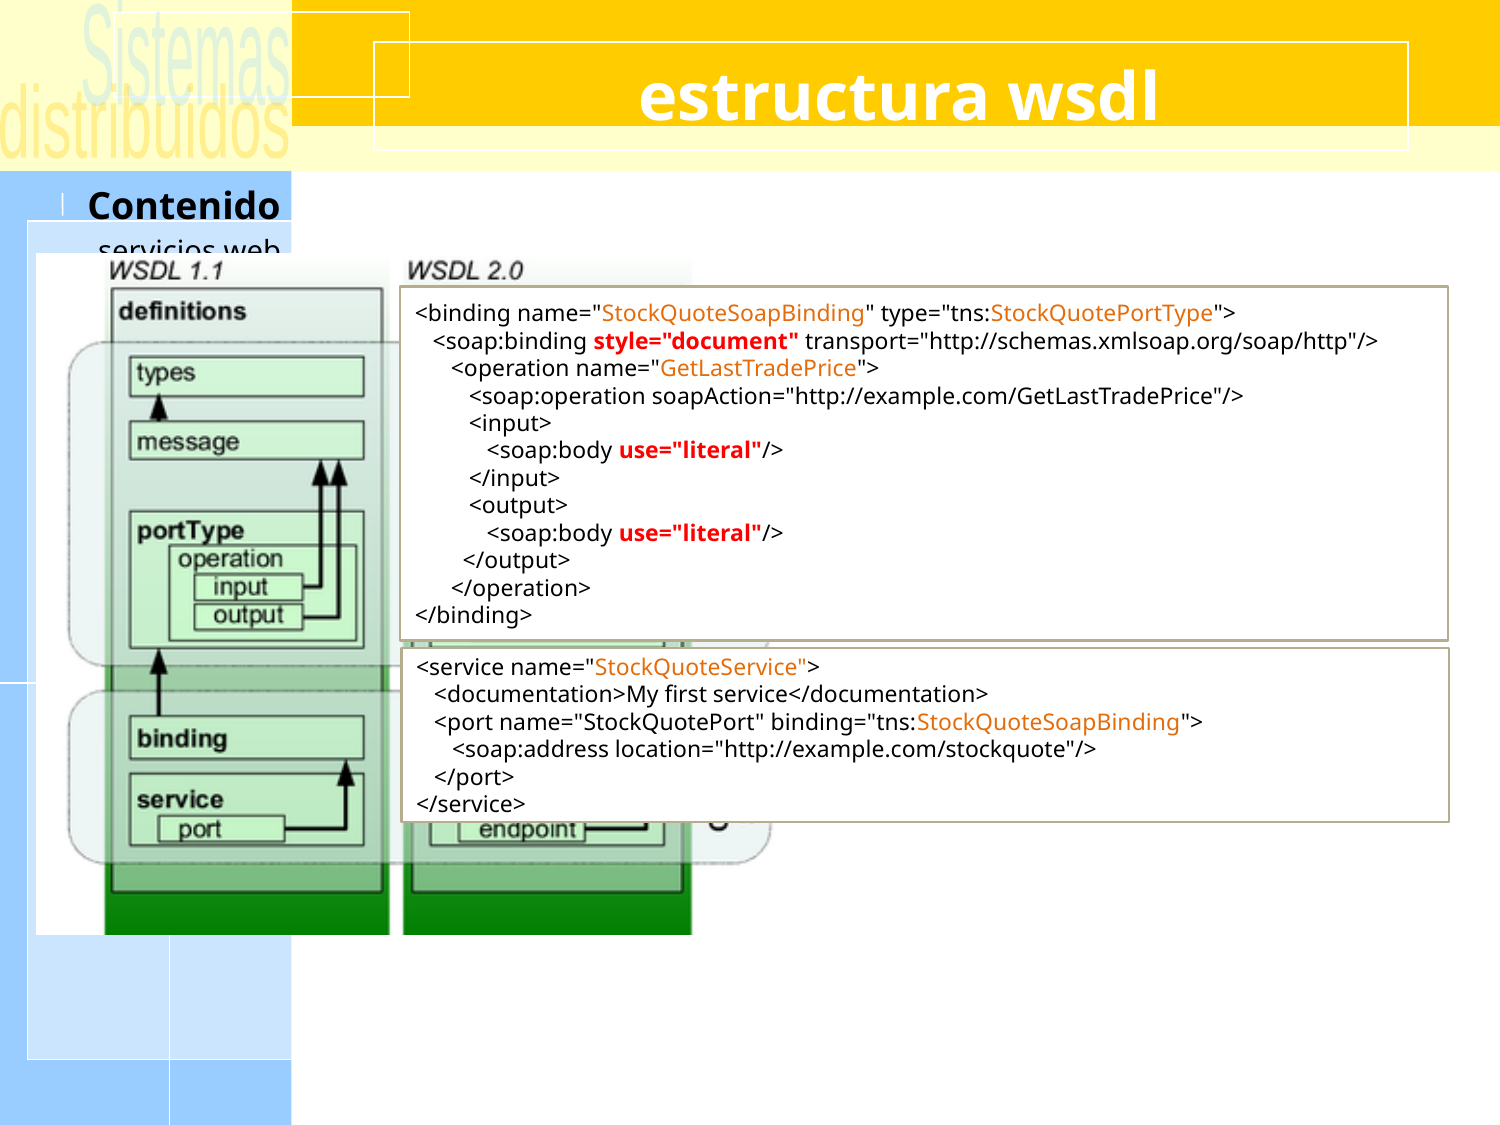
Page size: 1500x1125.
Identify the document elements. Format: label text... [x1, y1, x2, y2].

picture [36, 253, 806, 935]
text_box <binding name="StockQuoteSoapBinding" type="tns:StockQuotePortType"> <soap:binding style="document" transport="http://schemas.xmlsoap.org/soap/http"/> <operation name="GetLastTradePrice"> <soap:operation soapAction="http://example.com/GetLastTradePrice"/> <input> <soap:body use="literal"/> </input> <output> <soap:body use="literal"/> </output> </operation> </binding> [812, 284, 1450, 643]
title estructura wsdl [311, 33, 1488, 153]
text_box <service name="StockQuoteService"> <documentation>My first service</documentation> <port name="StockQuotePort" binding="tns:StockQuoteSoapBinding"> <soap:address location="http://example.com/stockquote"/> </port> </service> [812, 646, 1451, 824]
